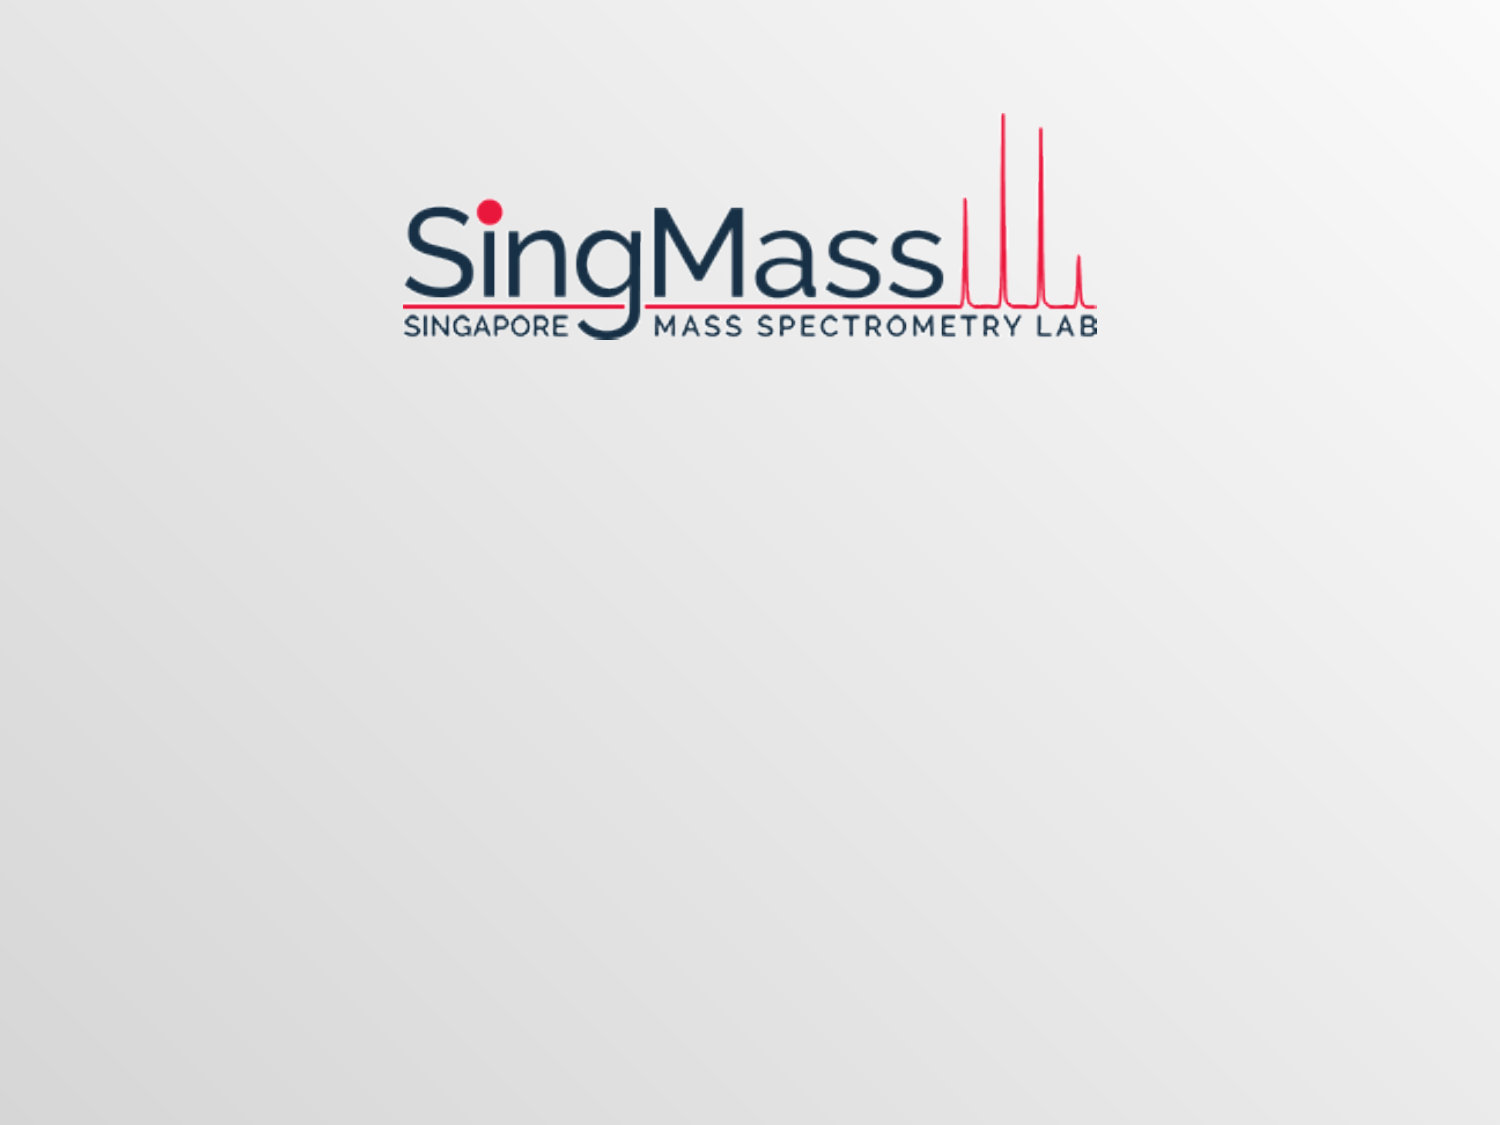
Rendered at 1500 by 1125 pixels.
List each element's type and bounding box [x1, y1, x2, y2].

picture [403, 113, 1097, 340]
